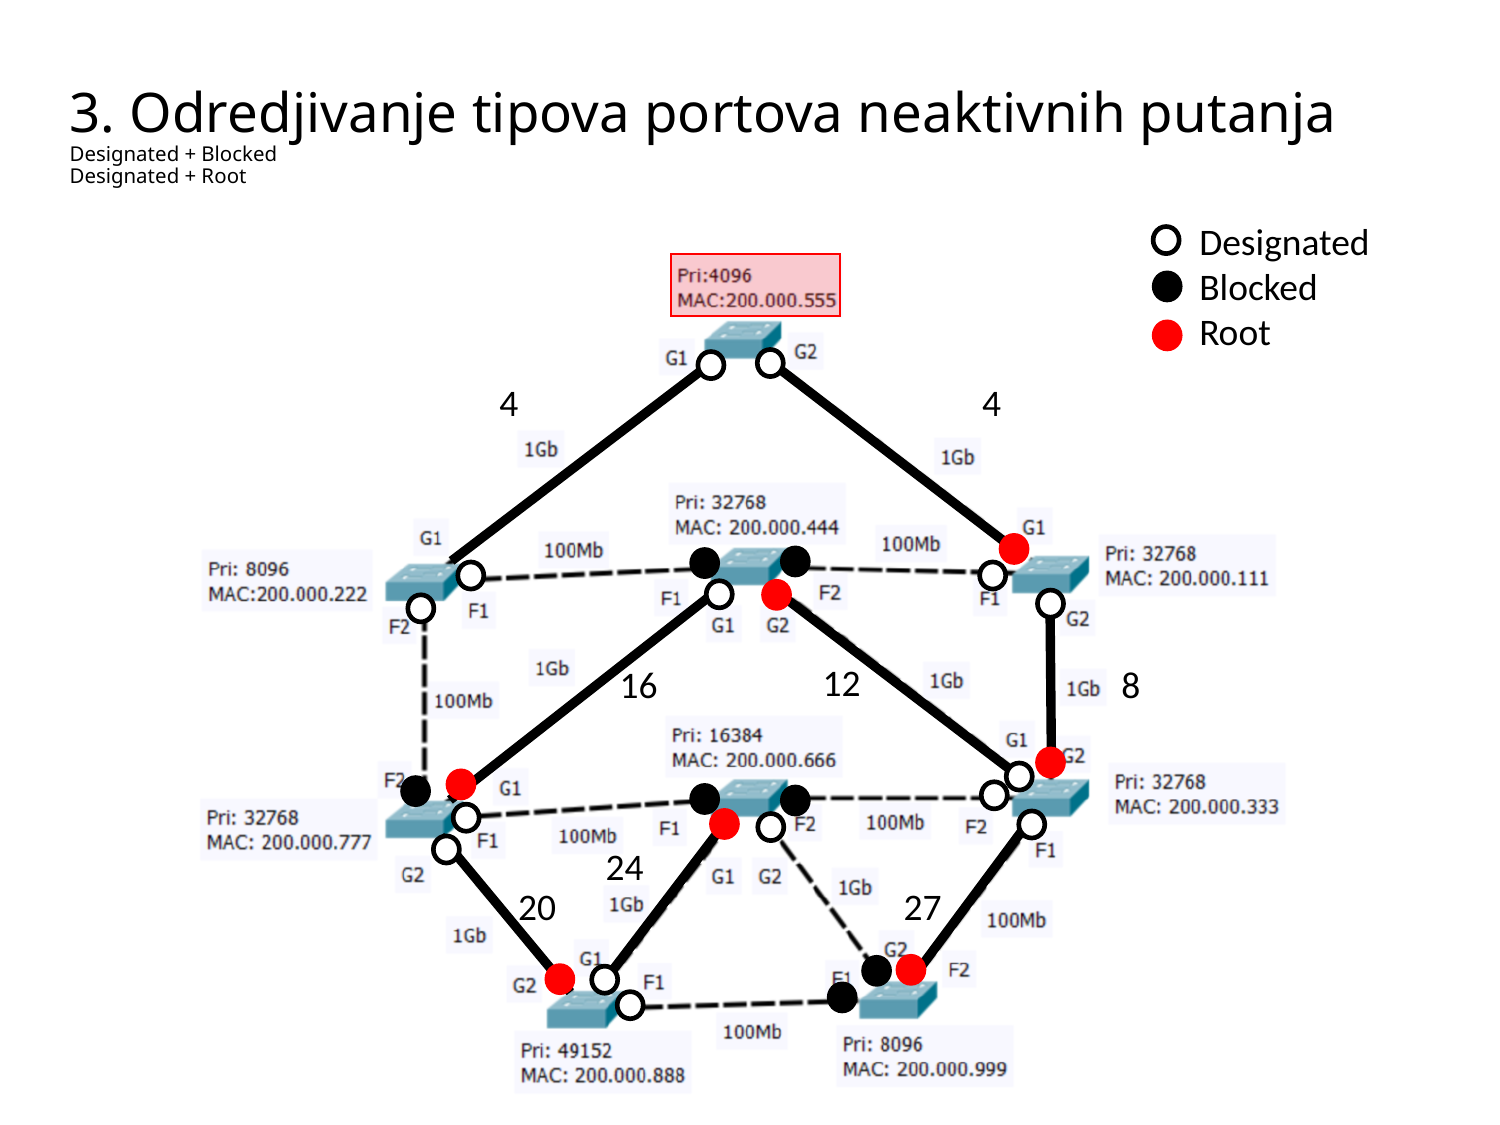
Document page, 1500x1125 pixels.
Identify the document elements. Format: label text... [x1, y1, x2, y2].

text_box Designated Blocked Root [1184, 210, 1405, 361]
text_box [598, 818, 729, 990]
title 3. Odredjivanje tipova portova neaktivnih putanja Designated + Blocked Designated + Root [54, 52, 1424, 222]
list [128, 240, 1329, 1095]
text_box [767, 584, 1024, 780]
text_box [1152, 225, 1181, 240]
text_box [451, 360, 715, 561]
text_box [440, 835, 571, 993]
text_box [760, 354, 1024, 557]
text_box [449, 584, 725, 800]
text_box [911, 813, 1035, 980]
